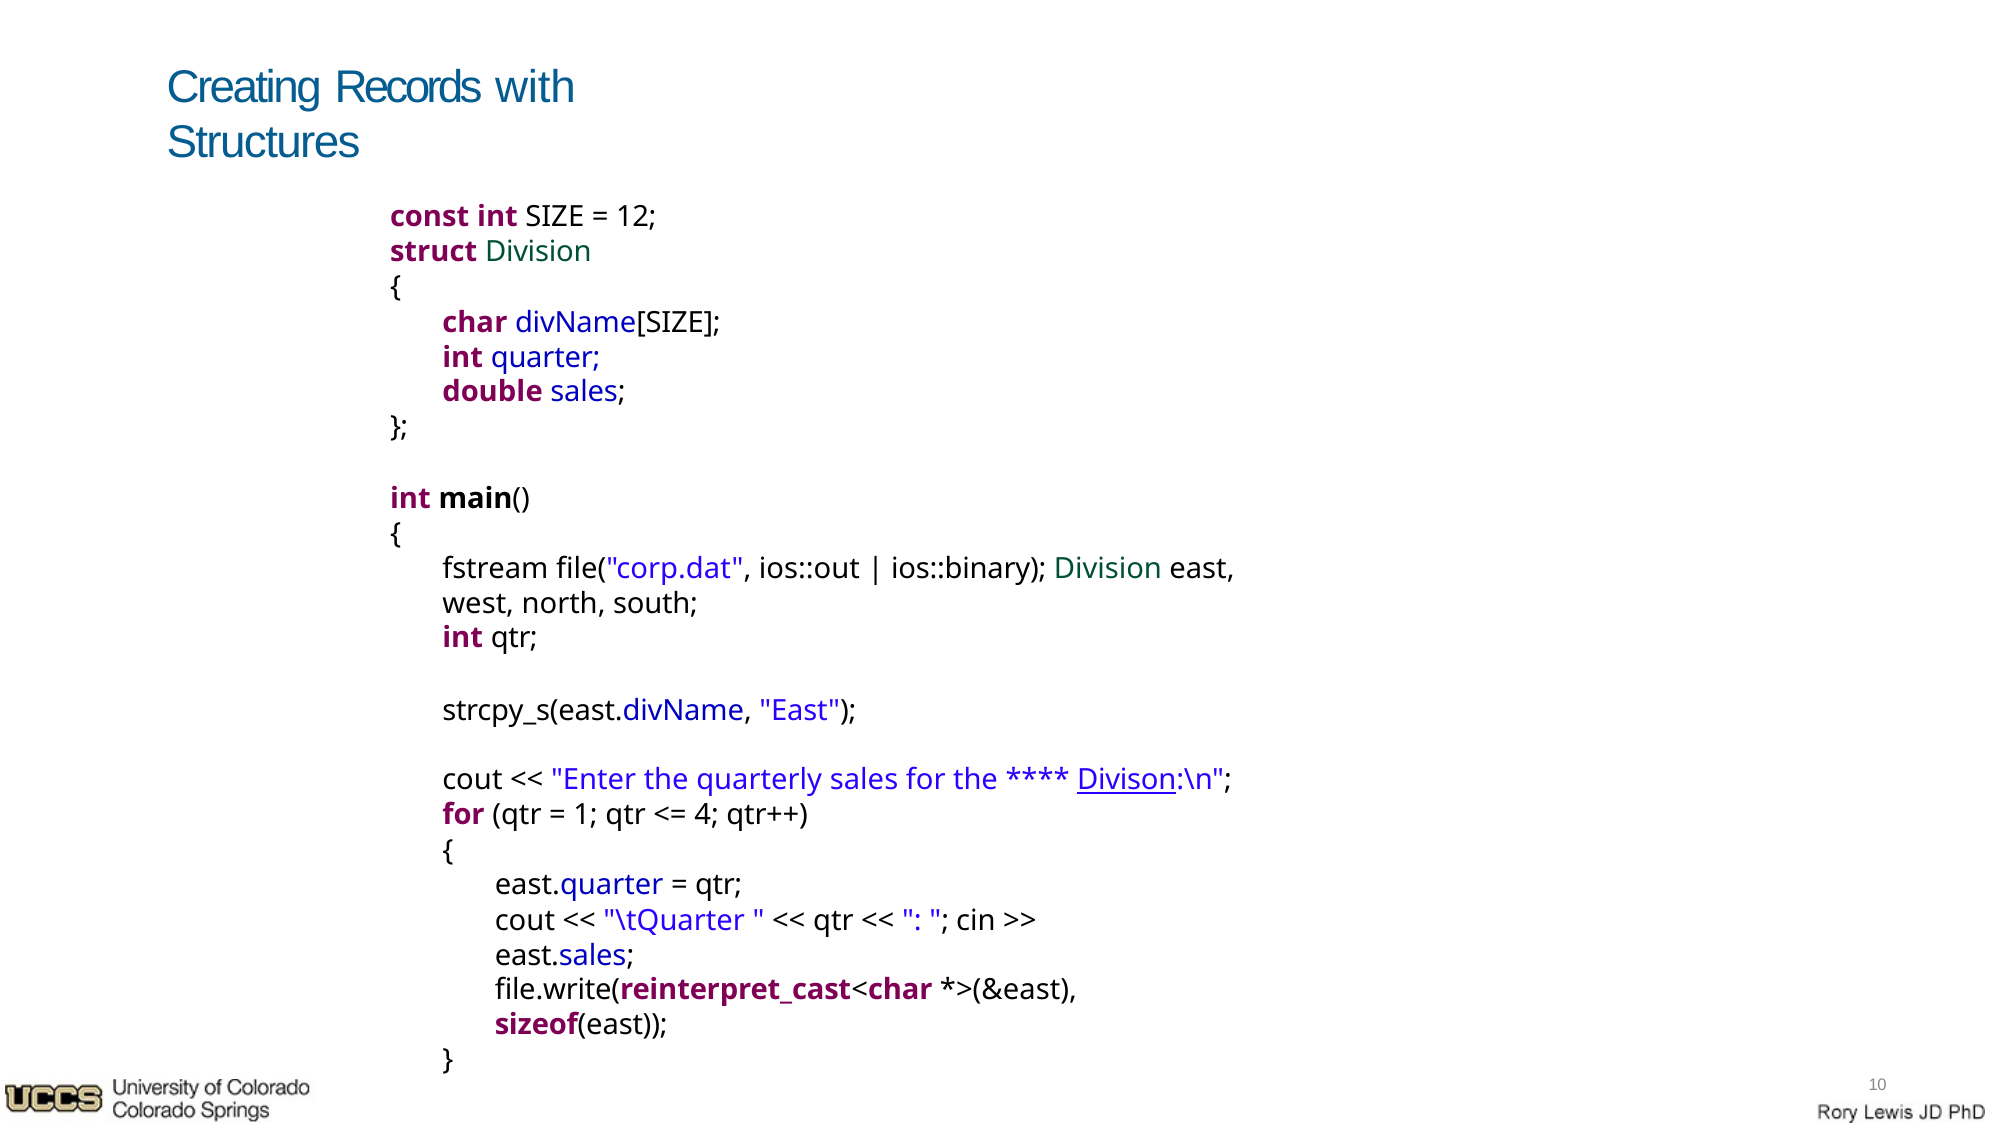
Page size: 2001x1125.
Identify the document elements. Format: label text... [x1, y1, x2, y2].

title Creating Records with Structures [164, 55, 771, 246]
slide_number 10 [1854, 1073, 1894, 1125]
text_box const int SIZE = 12; struct Division { char divName[SIZE]; int quarter; double sales; }; int main() { fstream file("corp.dat", ios::out | ios::binary); Division east, west, north, south; int qtr; strcpy_s(east.divName, "East"); cout << "Enter the quarterly sales for the **** Divison:\n"; for (qtr = 1; qtr <= 4; qtr++) { east.quarter = qtr; cout << "\tQuarter " << qtr << ": "; cin >> east.sales; file.write(reinterpret_cast<char *>(&east), sizeof(east)); } [387, 195, 1509, 1076]
picture [5, 1079, 1854, 1123]
picture [1894, 1079, 1985, 1123]
